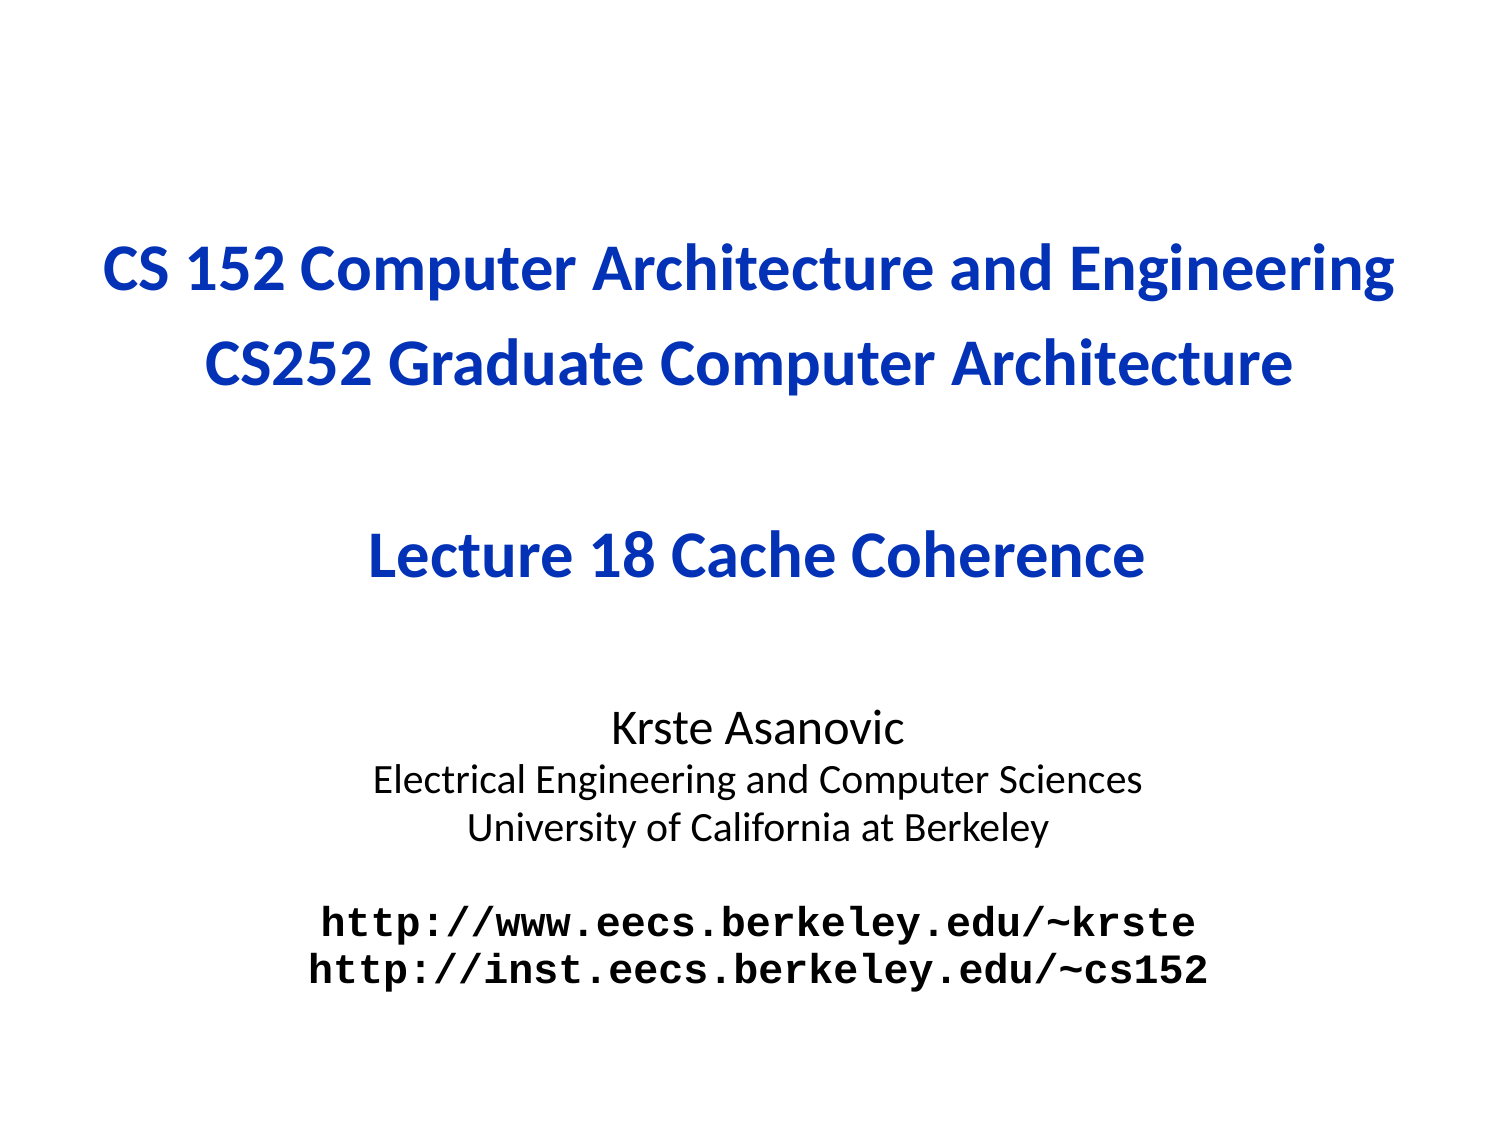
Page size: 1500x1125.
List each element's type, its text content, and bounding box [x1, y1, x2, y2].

subtitle Krste Asanovic Electrical Engineering and Computer Sciences University of California at Berkeley http://www.eecs.berkeley.edu/~krste http://inst.eecs.berkeley.edu/~cs152 [191, 703, 1325, 917]
title CS 152 Computer Architecture and Engineering CS252 Graduate Computer Architecture Lecture 18 Cache Coherence [37, 262, 1463, 537]
